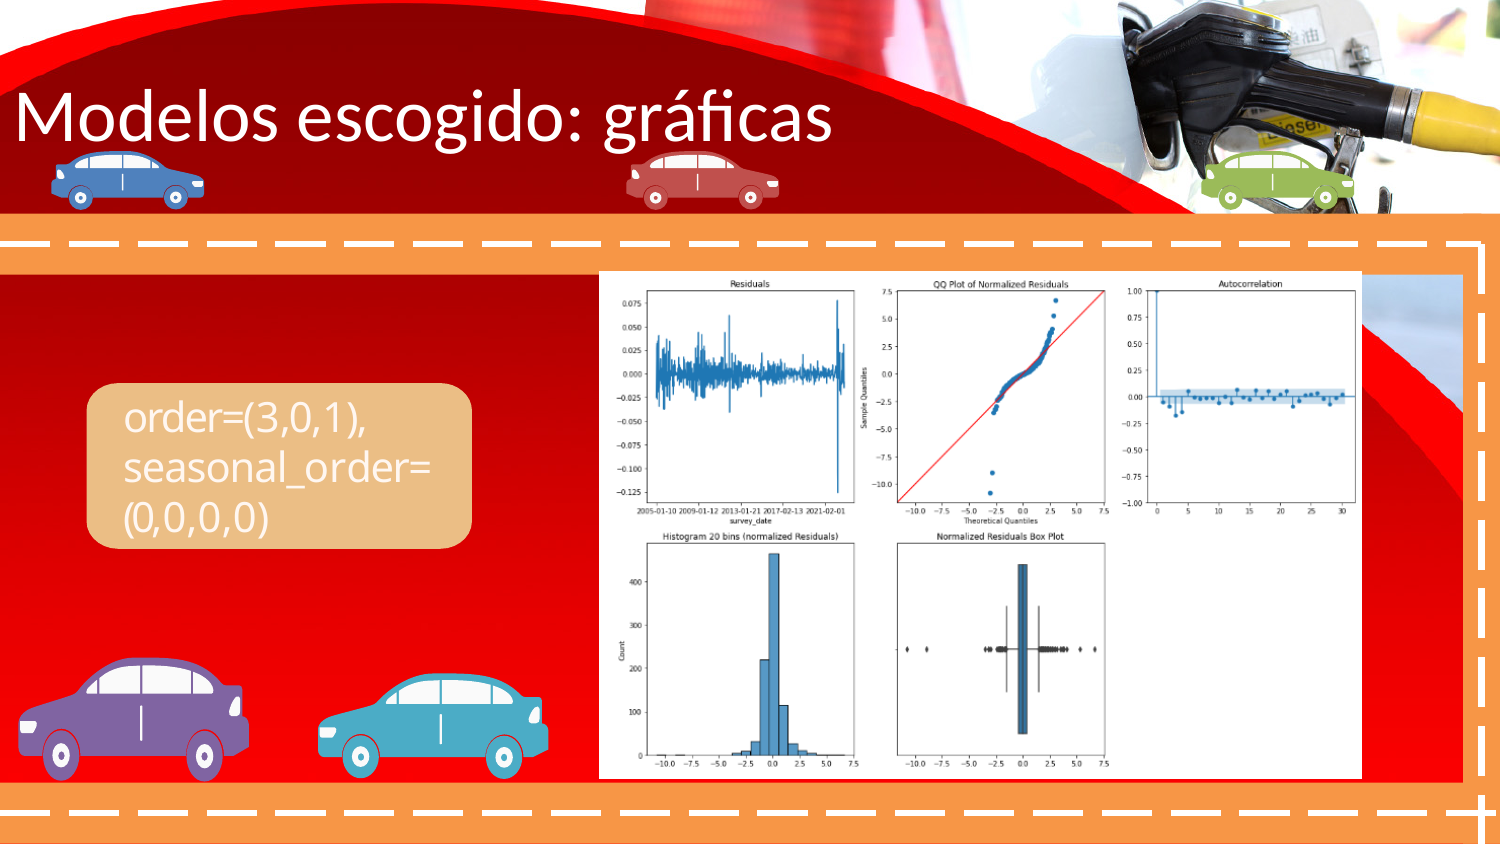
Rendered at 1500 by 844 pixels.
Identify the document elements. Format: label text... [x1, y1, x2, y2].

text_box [0, 213, 1500, 844]
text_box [18, 657, 250, 782]
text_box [626, 150, 780, 211]
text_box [317, 673, 549, 780]
text_box Modelos escogido: gráficas [0, 58, 1014, 183]
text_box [1201, 150, 1355, 211]
picture [0, 0, 1500, 213]
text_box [51, 150, 205, 211]
picture [598, 271, 1362, 780]
